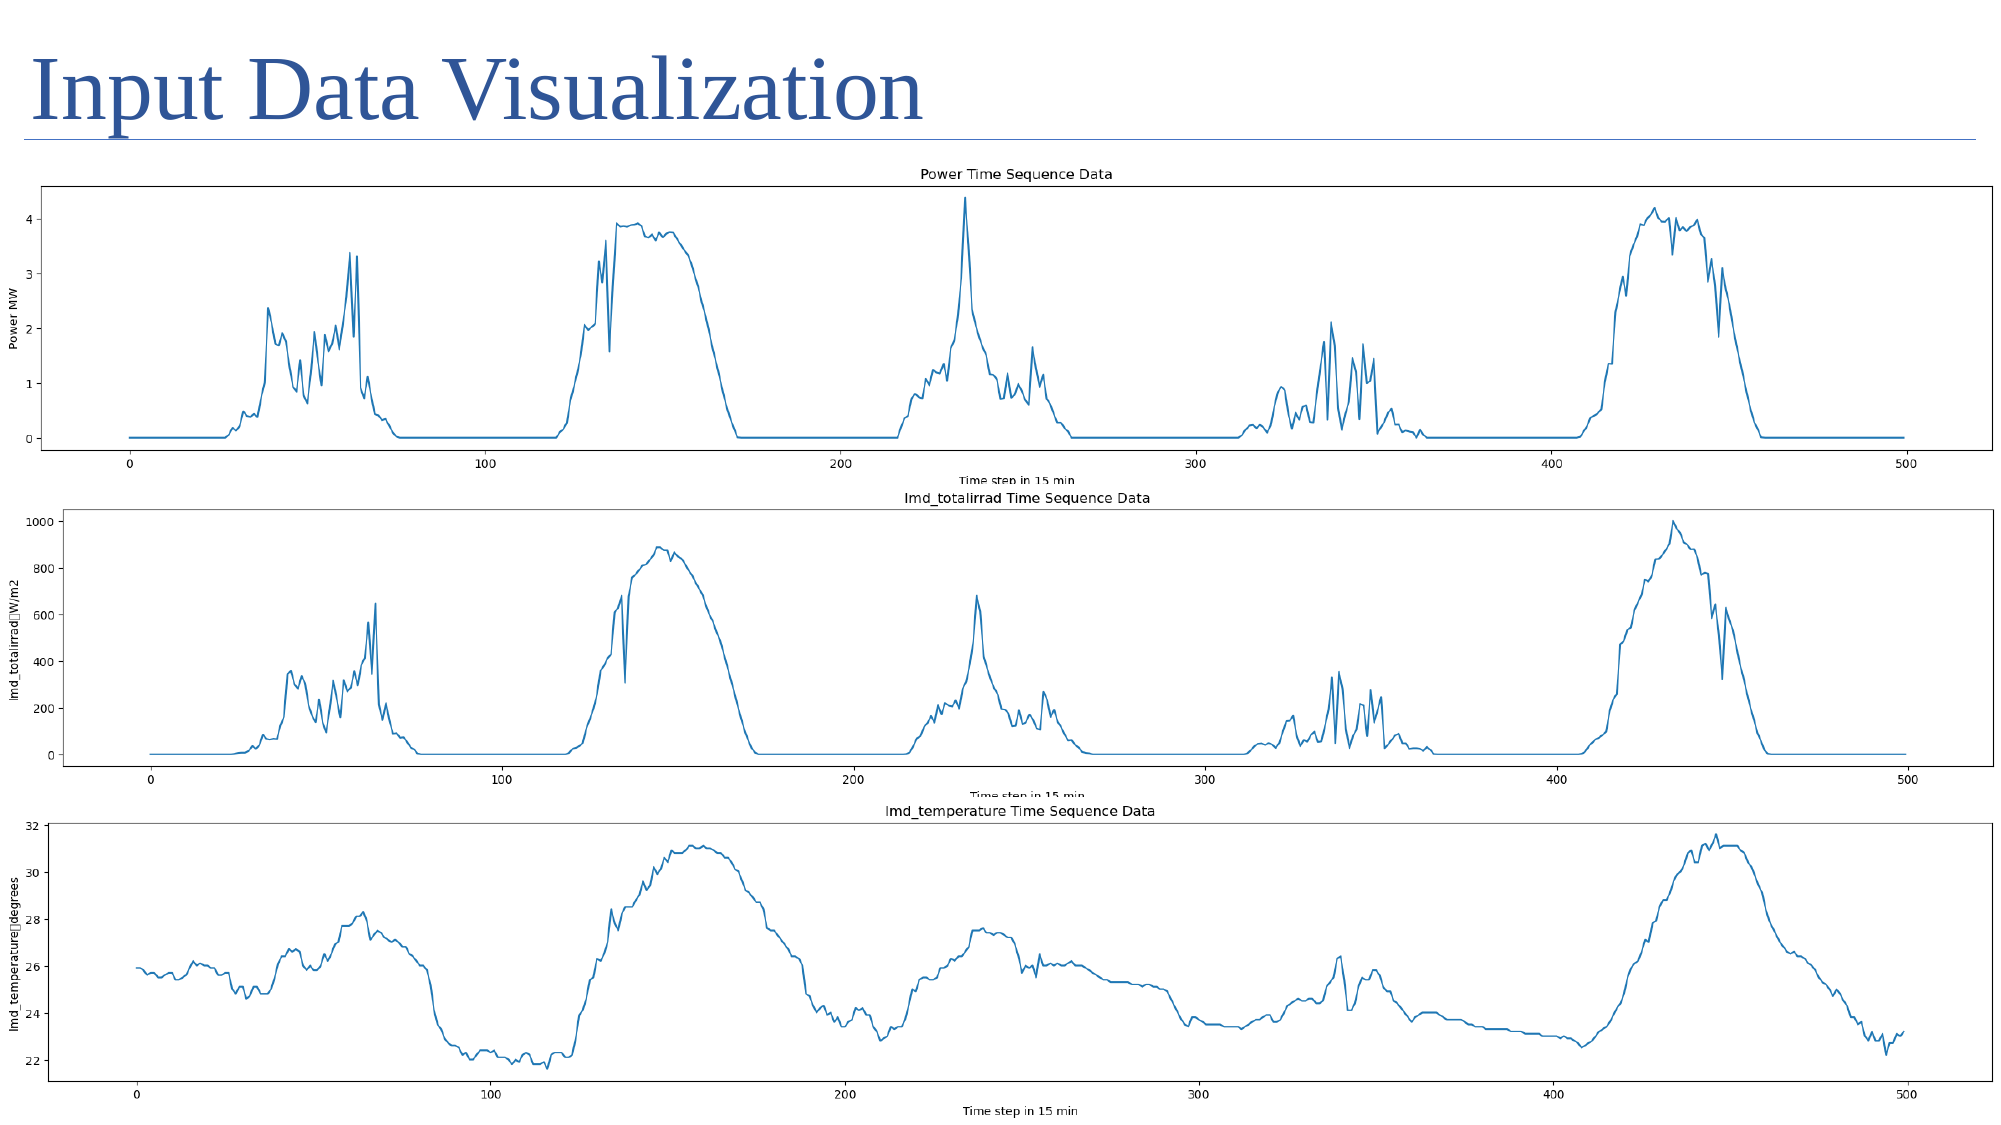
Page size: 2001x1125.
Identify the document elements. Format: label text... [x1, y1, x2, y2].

title Input Data Visualization [0, 0, 1725, 160]
picture [0, 160, 2000, 1125]
